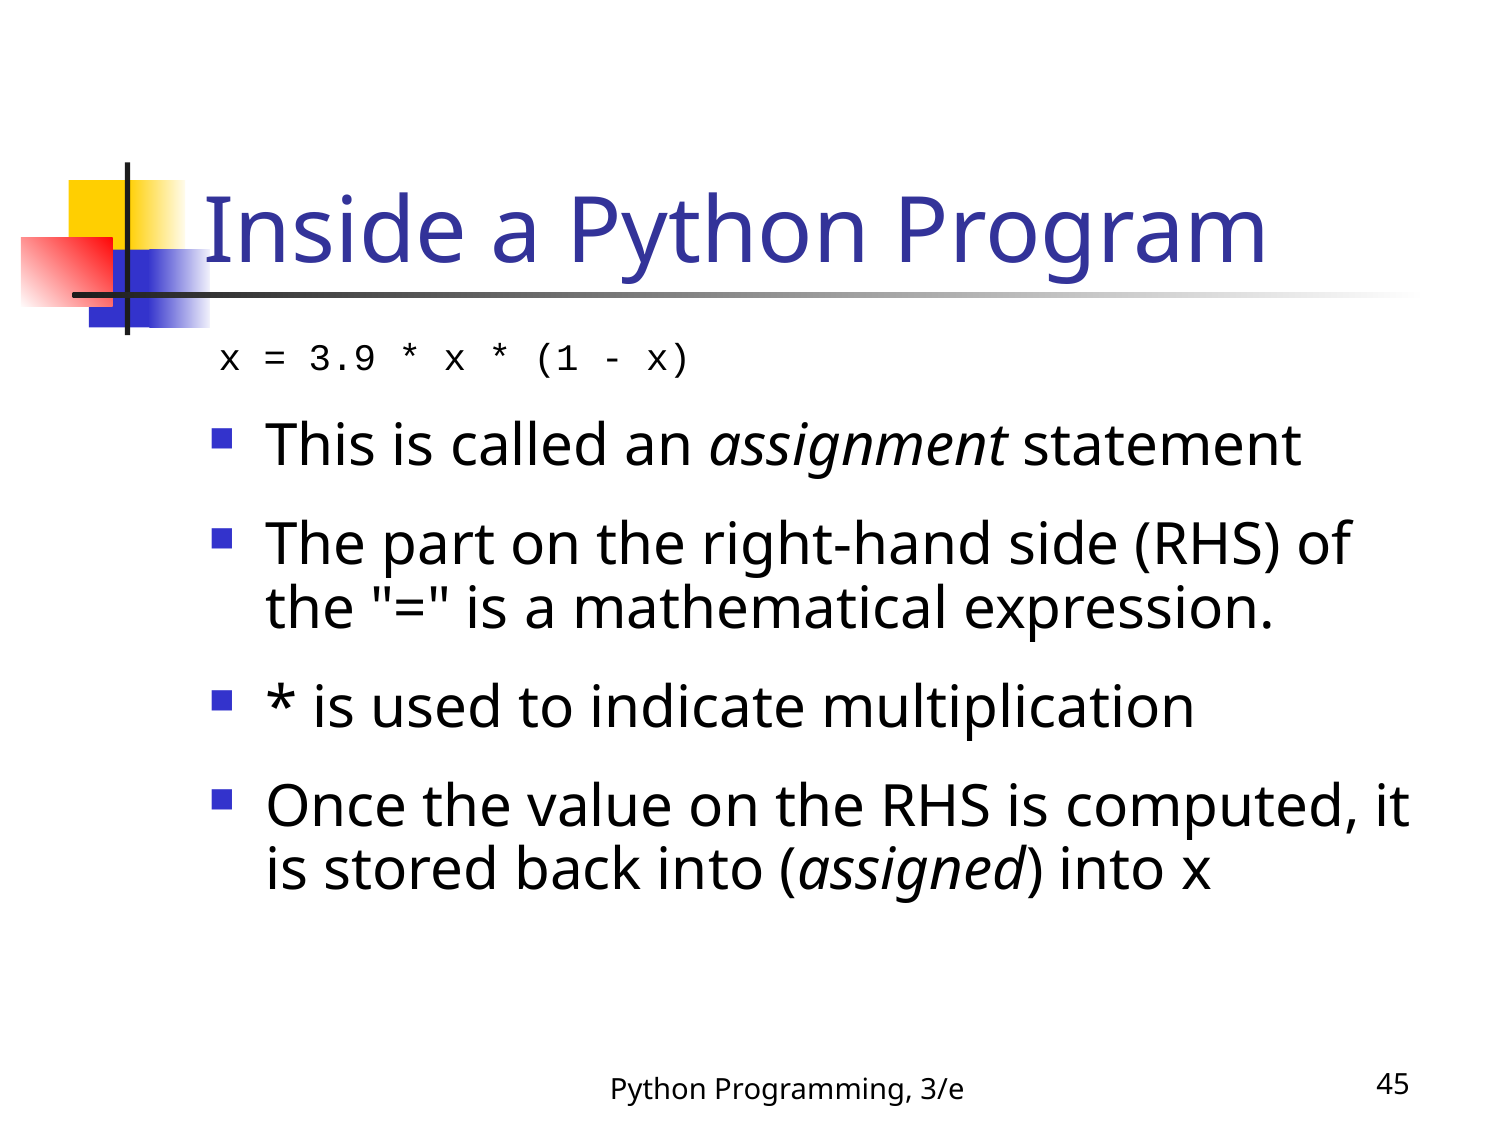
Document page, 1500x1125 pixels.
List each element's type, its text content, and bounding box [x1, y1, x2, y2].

footer Python Programming, 3/e [549, 1037, 1026, 1113]
title Inside a Python Program [188, 101, 1468, 289]
list x = 3.9 * x * (1 - x) This is called an assignment statement The part on the right-hand side (RHS) of the "=" is a mathematical expression. * is used to indicate multiplication Once the value on the RHS is computed, it is stored back into (assigned) into x [193, 331, 1469, 1006]
slide_number 45 [1112, 1037, 1426, 1113]
